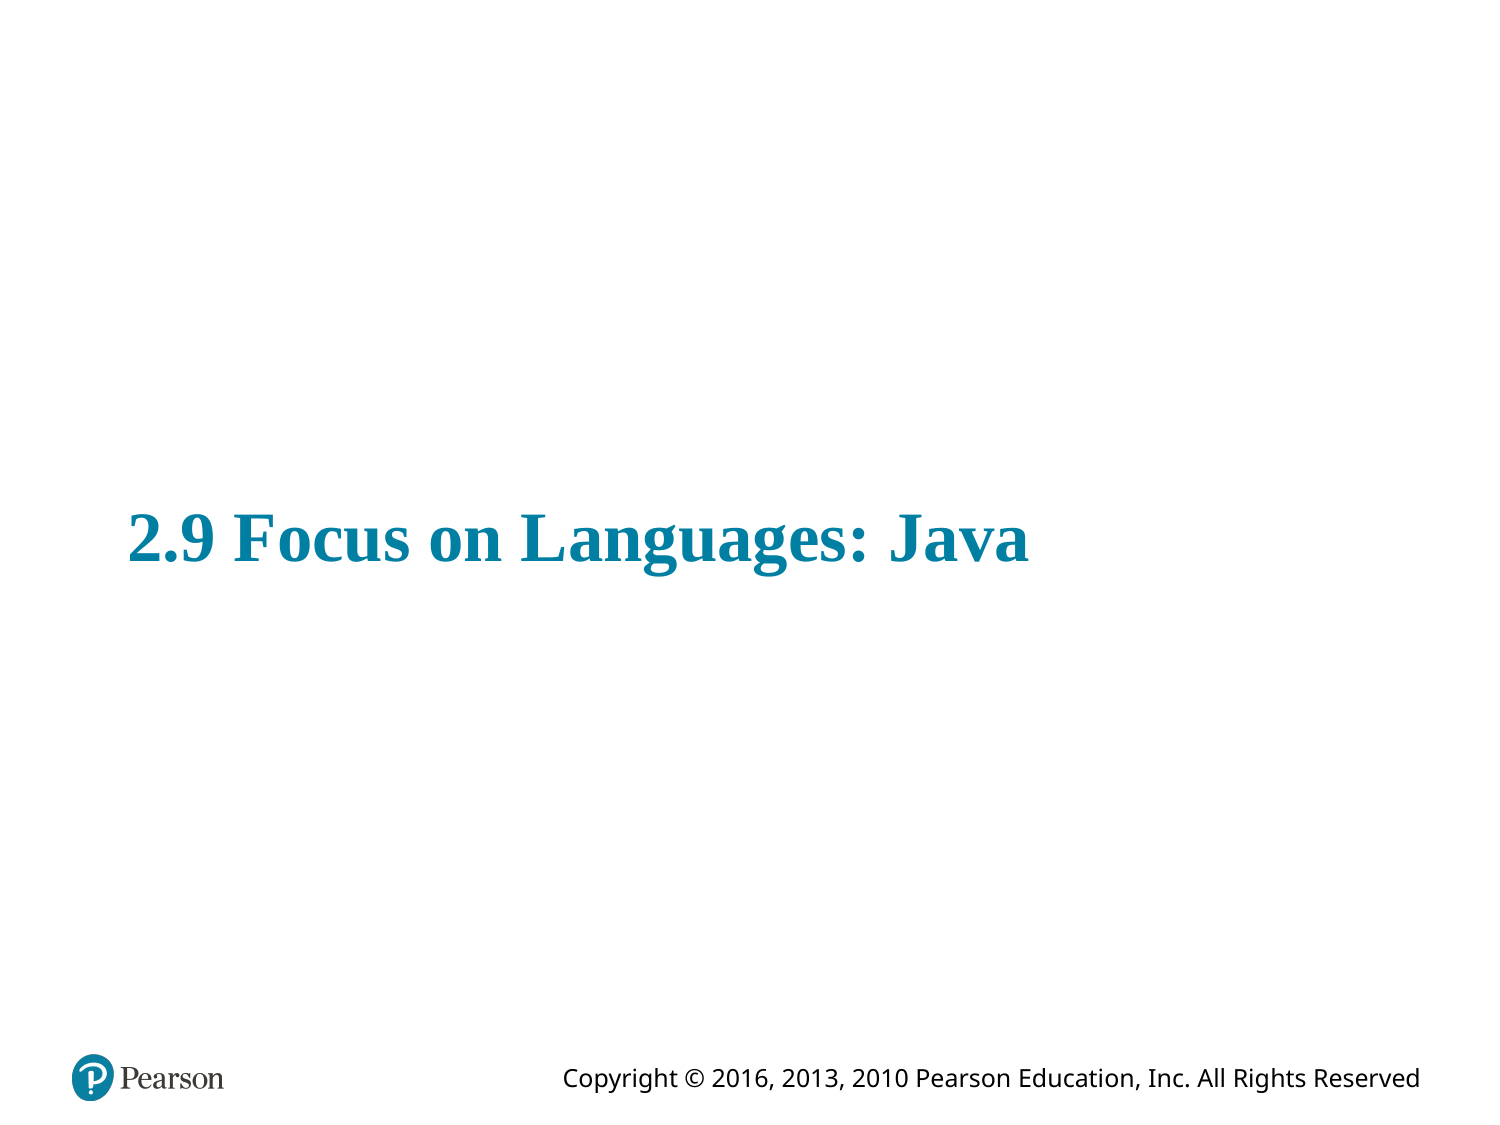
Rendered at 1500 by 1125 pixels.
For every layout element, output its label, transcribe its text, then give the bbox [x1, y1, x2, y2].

picture [98, 1054, 224, 1101]
picture [72, 1054, 88, 1070]
title 2.9 Focus on Languages: Java [112, 237, 1388, 591]
picture [72, 1087, 83, 1101]
picture [80, 1063, 106, 1088]
